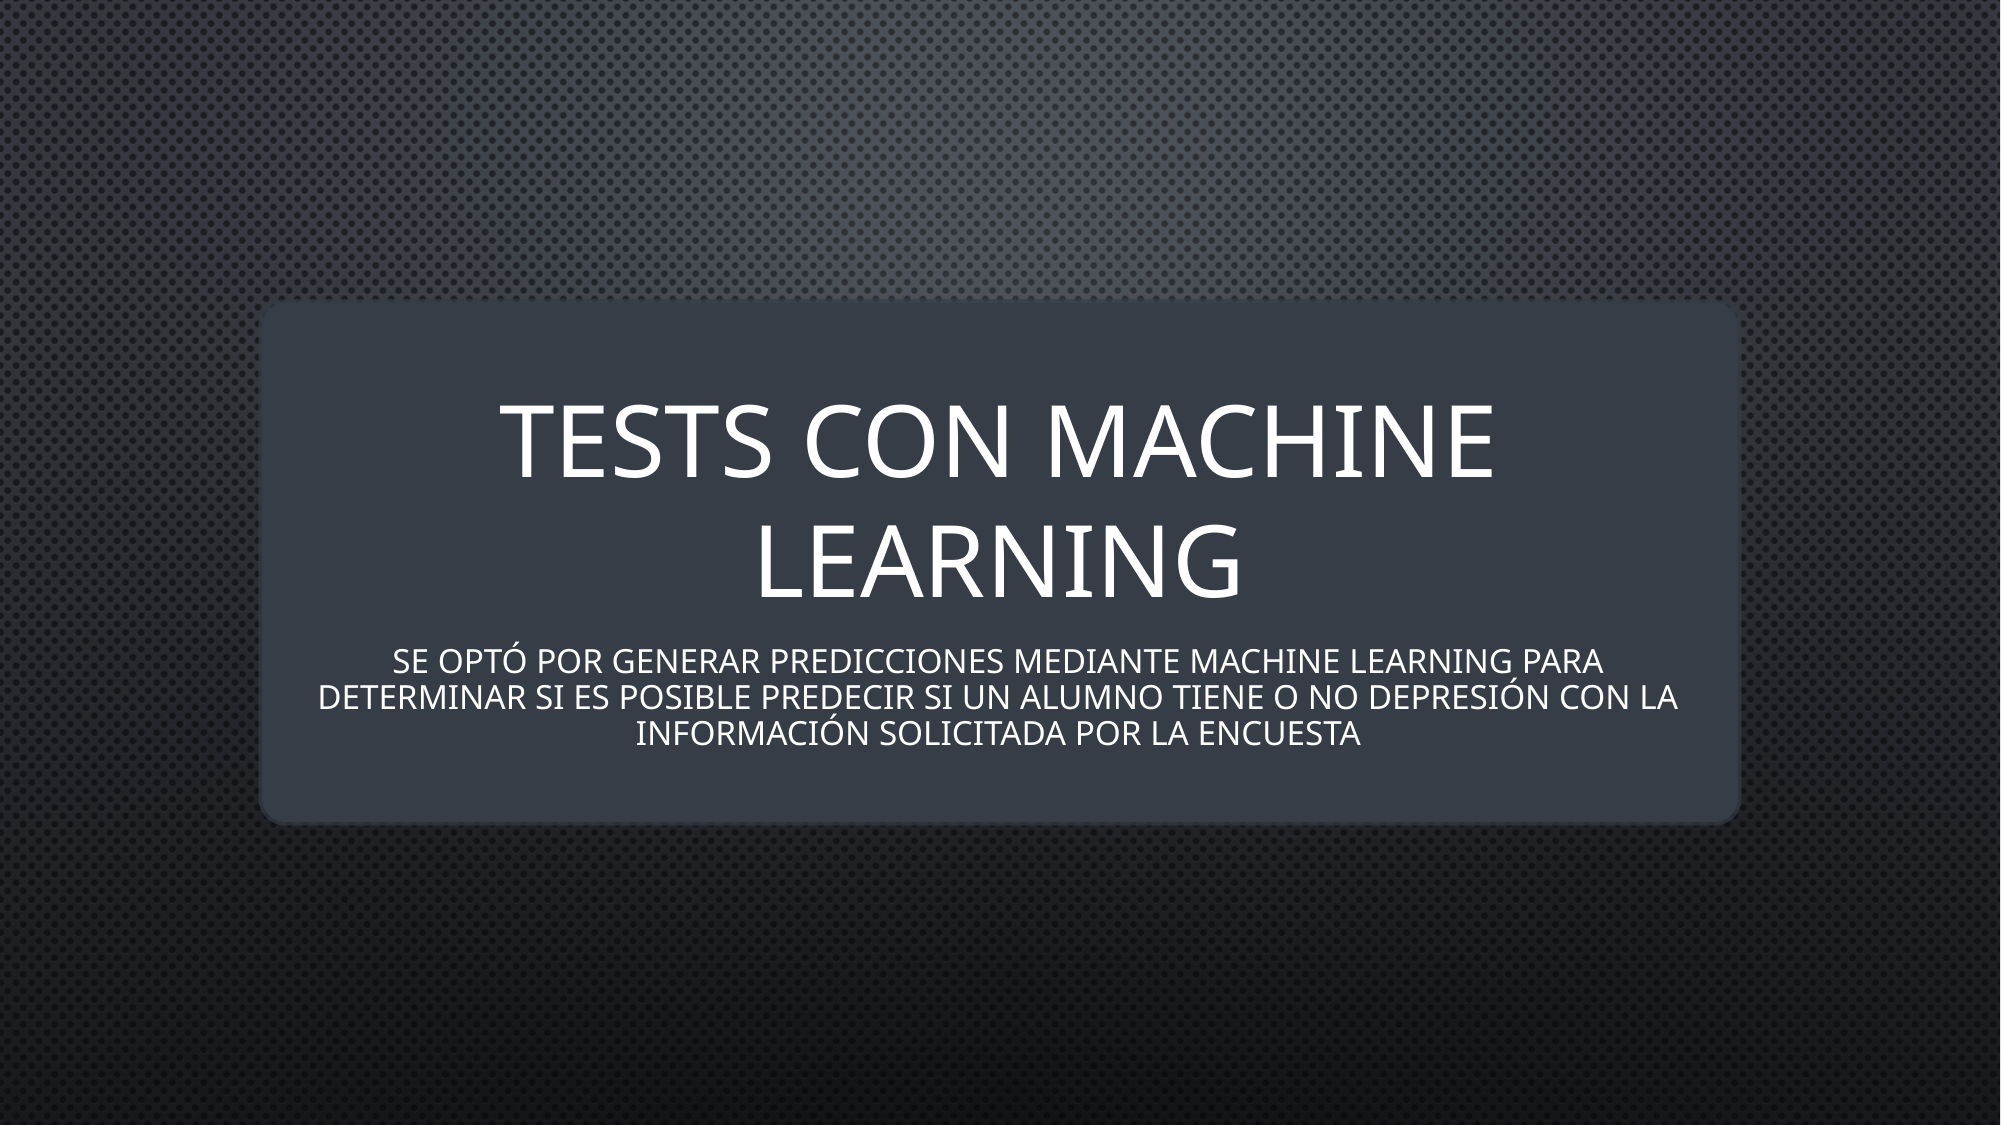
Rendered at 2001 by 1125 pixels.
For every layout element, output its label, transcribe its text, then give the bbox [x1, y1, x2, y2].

title Tests con machine learning [287, 329, 1711, 625]
list Se optó por generar predicciones mediante Machine learning para determinar si es posible predecir si un alumno tiene o no depresión con la información solicitada por la encuesta [287, 637, 1711, 768]
text_box [260, 301, 1740, 824]
text_box [0, 0, 2000, 1125]
